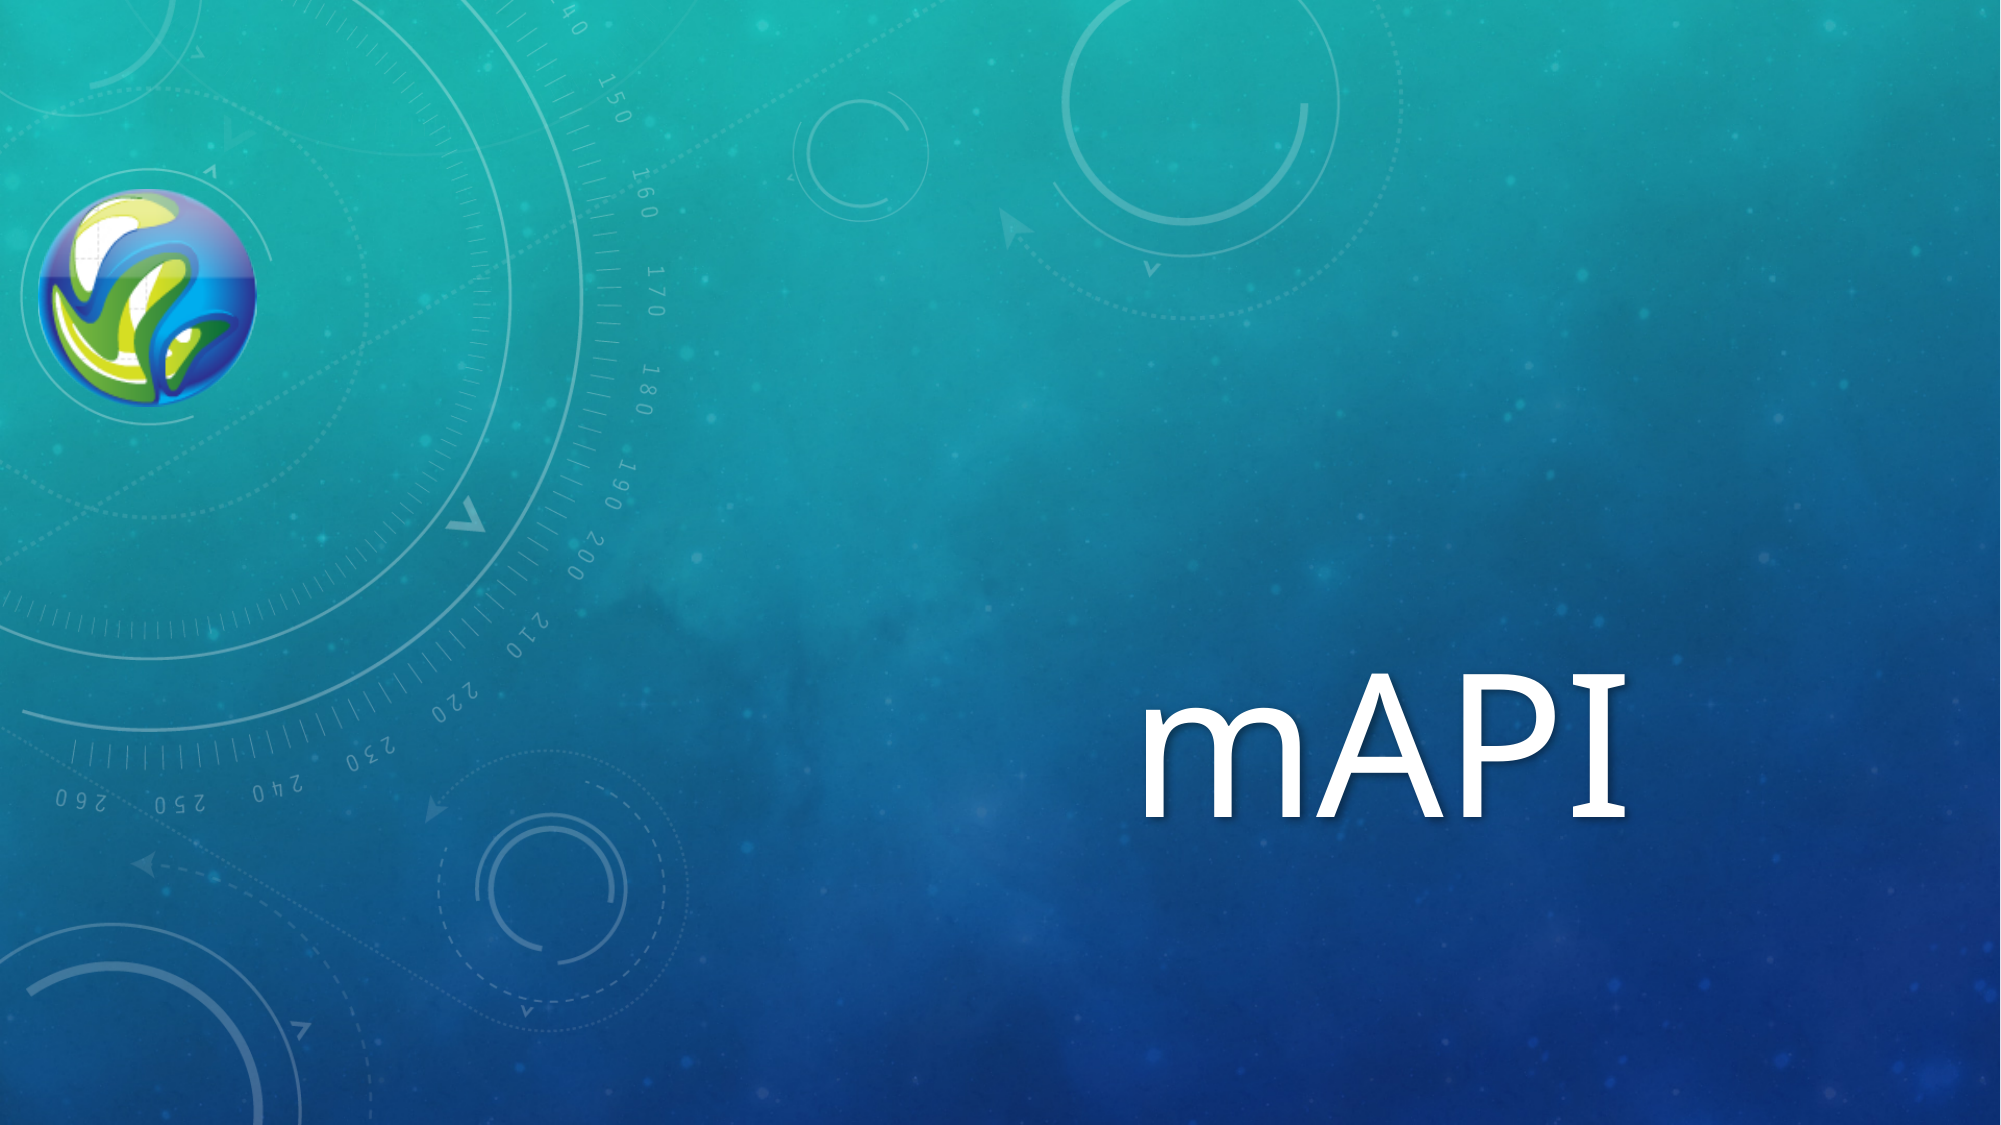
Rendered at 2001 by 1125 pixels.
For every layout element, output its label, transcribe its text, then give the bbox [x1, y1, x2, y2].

text_box mAPI [1114, 609, 1648, 865]
picture [0, 0, 2001, 1125]
